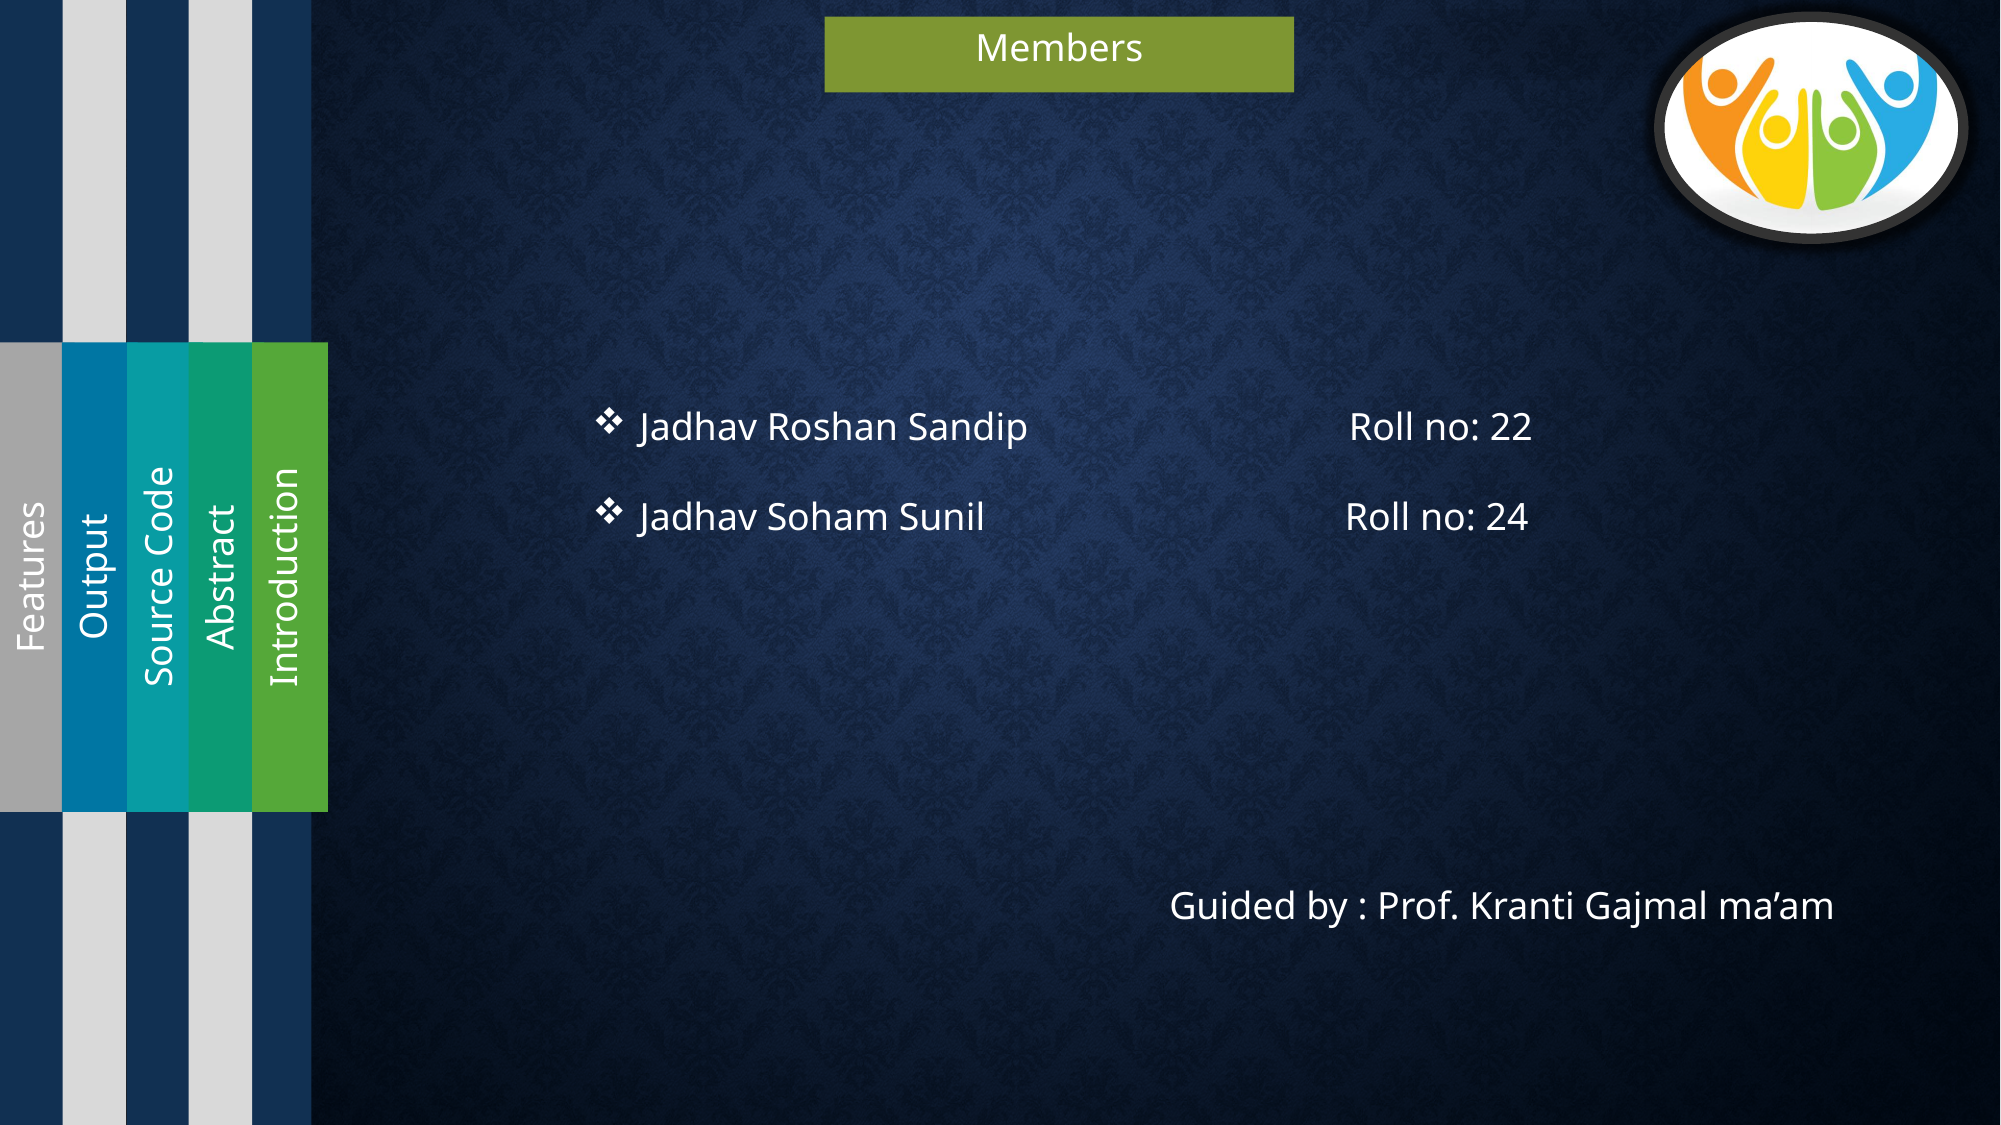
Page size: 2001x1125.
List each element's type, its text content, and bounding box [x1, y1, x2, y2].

text_box Abstract [188, 342, 252, 812]
text_box [0, 812, 62, 1125]
picture [1658, 16, 1964, 240]
text_box Source Code [127, 342, 188, 812]
text_box [62, 0, 127, 342]
text_box Members [824, 16, 1295, 93]
text_box [127, 812, 188, 1125]
text_box [188, 812, 253, 1125]
text_box [62, 812, 127, 1125]
text_box Introduction [252, 342, 328, 812]
text_box Features [0, 342, 61, 812]
text_box Jadhav Roshan Sandip Roll no: 22 Jadhav Soham Sunil Roll no: 24 [577, 395, 1597, 591]
text_box [127, 0, 188, 342]
text_box [0, 0, 62, 342]
text_box Output [61, 342, 127, 812]
text_box [253, 812, 312, 1125]
text_box [188, 0, 253, 342]
text_box Guided by : Prof. Kranti Gajmal ma’am [1154, 874, 1964, 934]
text_box [253, 0, 312, 342]
